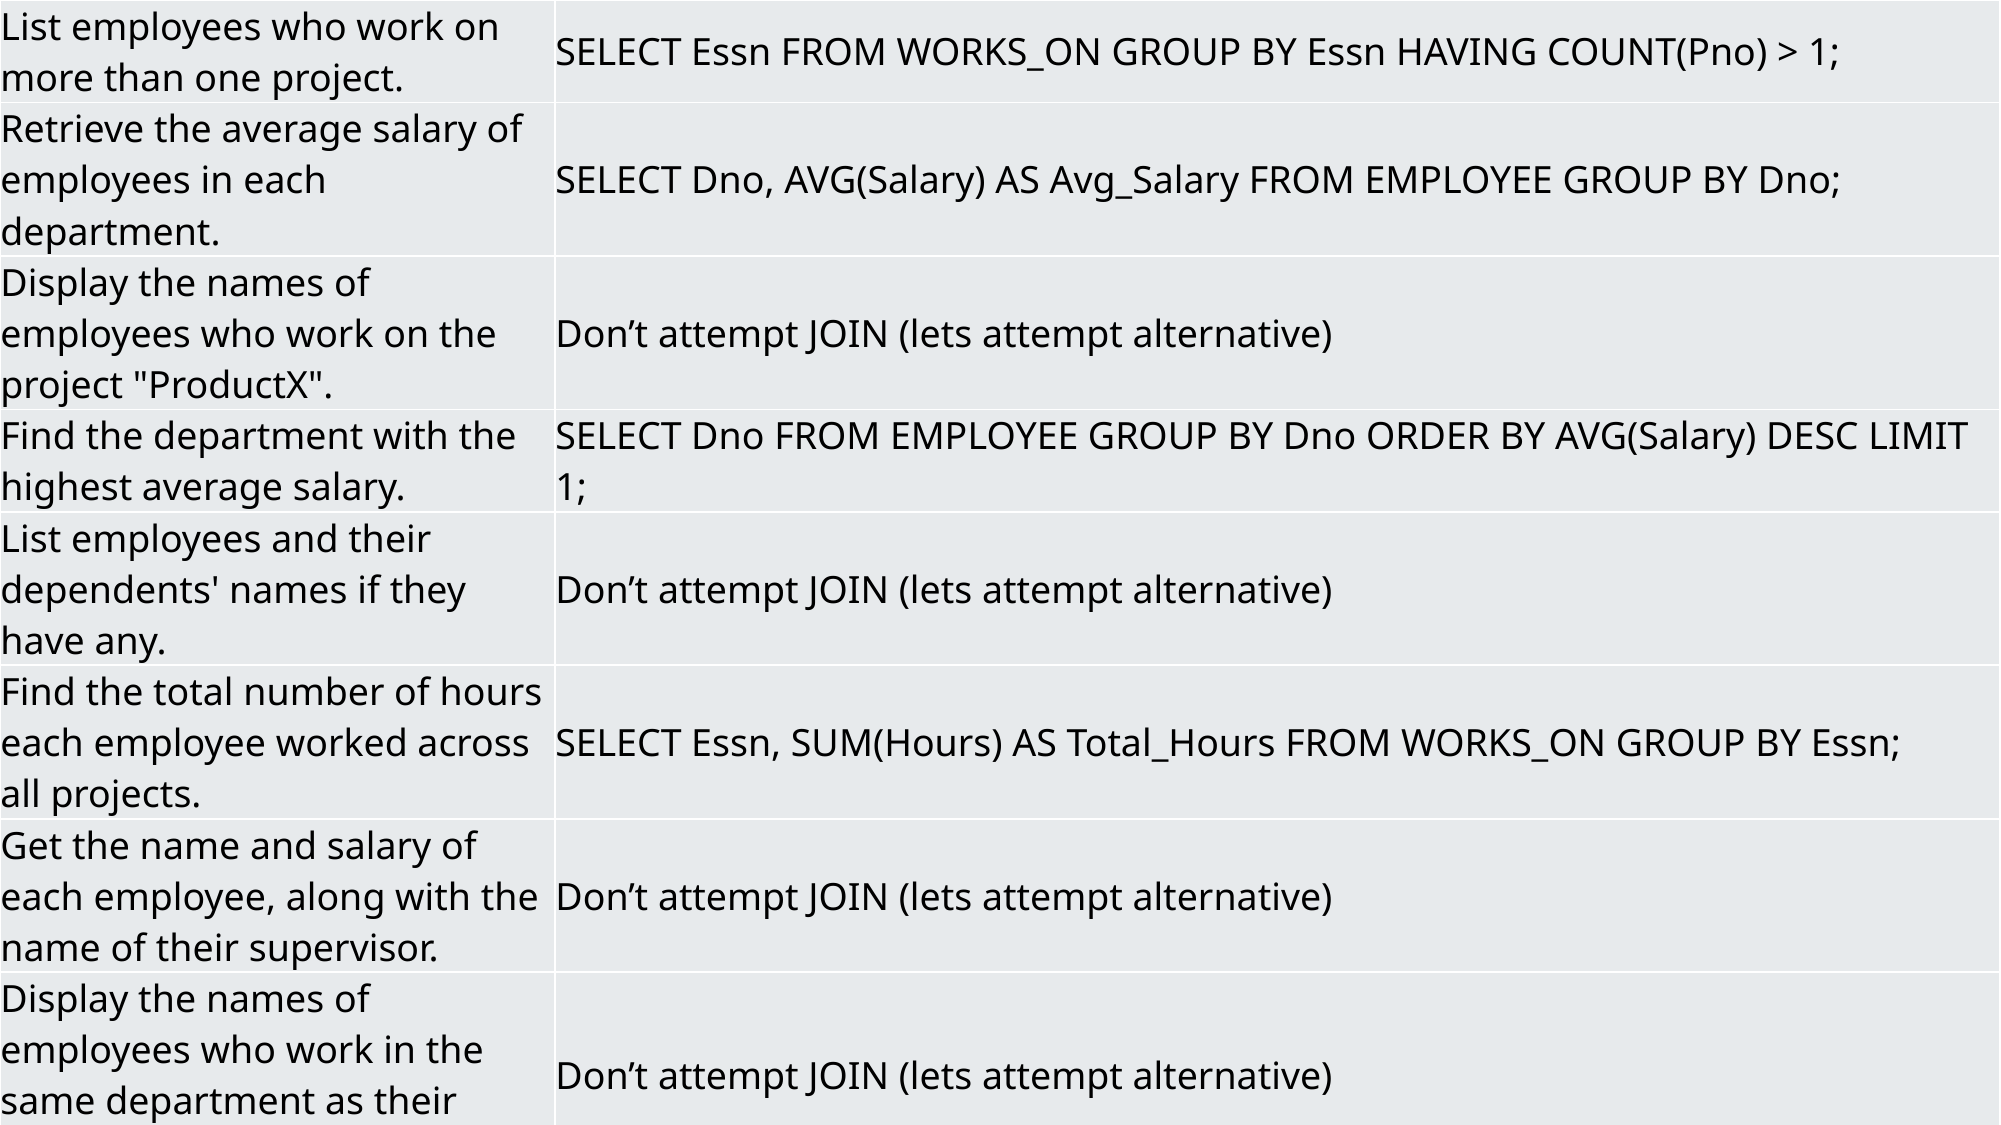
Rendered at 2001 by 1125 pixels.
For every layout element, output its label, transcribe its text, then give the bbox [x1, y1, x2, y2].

table_cell SELECT Dno FROM EMPLOYEE GROUP BY Dno ORDER BY AVG(Salary) DESC LIMIT 1; [556, 410, 1999, 511]
table_cell SELECT Essn, SUM(Hours) AS Total_Hours FROM WORKS_ON GROUP BY Essn; [556, 666, 1999, 818]
table_cell Display the names of employees who work in the same department as their supervisors. [1, 973, 554, 1125]
table_cell Don’t attempt JOIN (lets attempt alternative) [556, 513, 1999, 664]
table_cell Display the names of employees who work on the project "ProductX". [1, 257, 554, 409]
table_cell List employees and their dependents' names if they have any. [1, 513, 554, 664]
table_header SELECT Essn FROM WORKS_ON GROUP BY Essn HAVING COUNT(Pno) > 1; [556, 1, 1999, 102]
table_cell Don’t attempt JOIN (lets attempt alternative) [556, 257, 1999, 409]
table_cell SELECT Dno, AVG(Salary) AS Avg_Salary FROM EMPLOYEE GROUP BY Dno; [556, 103, 1999, 255]
table_cell Don’t attempt JOIN (lets attempt alternative) [556, 820, 1999, 971]
table_cell Get the name and salary of each employee, along with the name of their supervisor. [1, 820, 554, 971]
table_header List employees who work on more than one project. [1, 1, 554, 102]
table_cell Find the department with the highest average salary. [1, 410, 554, 511]
table_cell Don’t attempt JOIN (lets attempt alternative) [556, 973, 1999, 1125]
table_cell Retrieve the average salary of employees in each department. [1, 103, 554, 255]
table_cell Find the total number of hours each employee worked across all projects. [1, 666, 554, 818]
